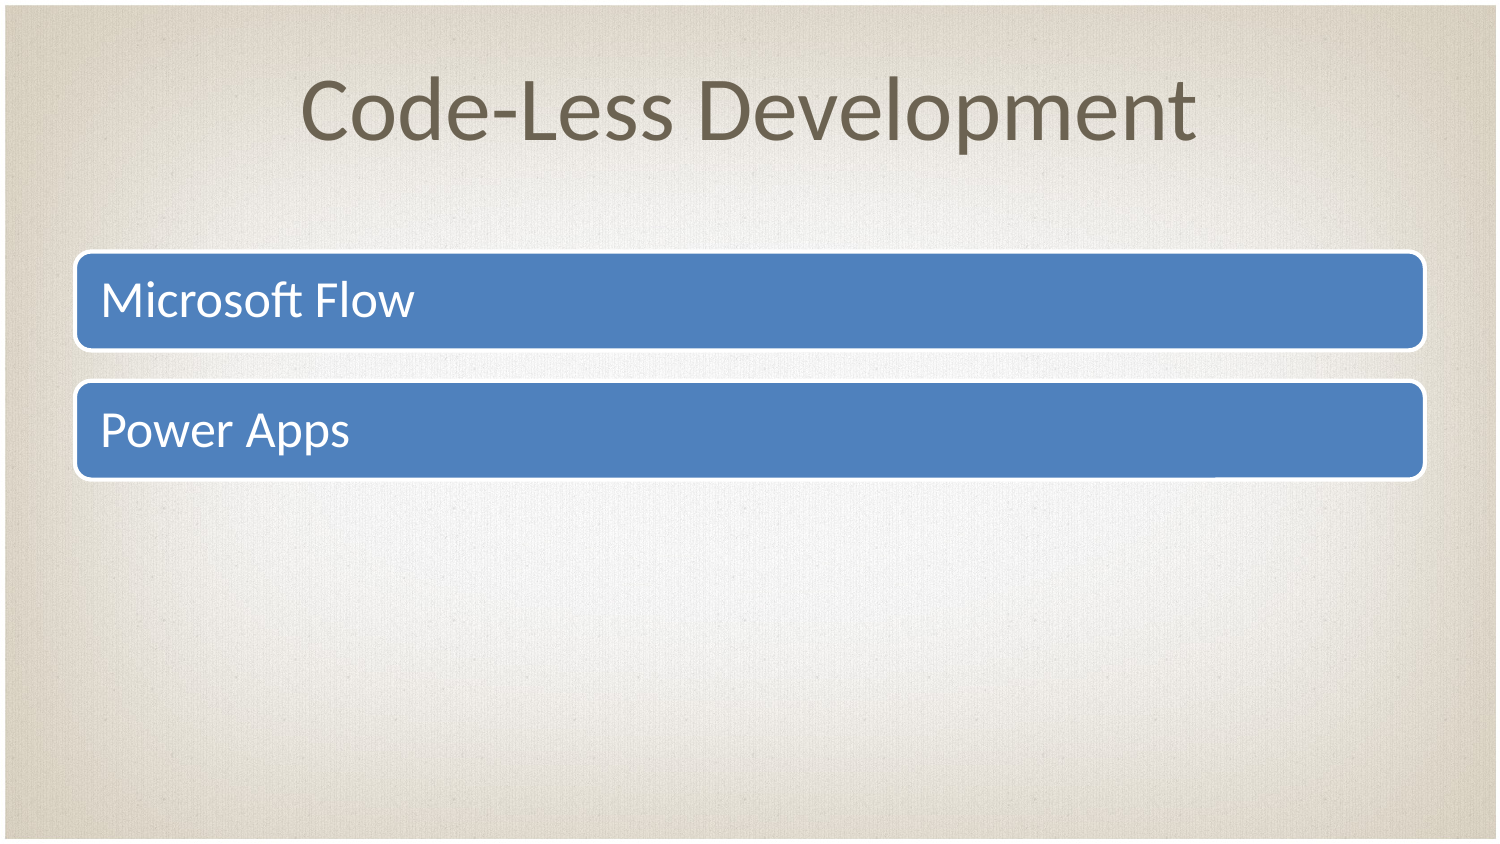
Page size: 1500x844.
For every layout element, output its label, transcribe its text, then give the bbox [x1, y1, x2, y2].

title Code-Less Development [75, 33, 1425, 175]
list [74, 196, 1426, 535]
picture [0, 0, 1500, 844]
